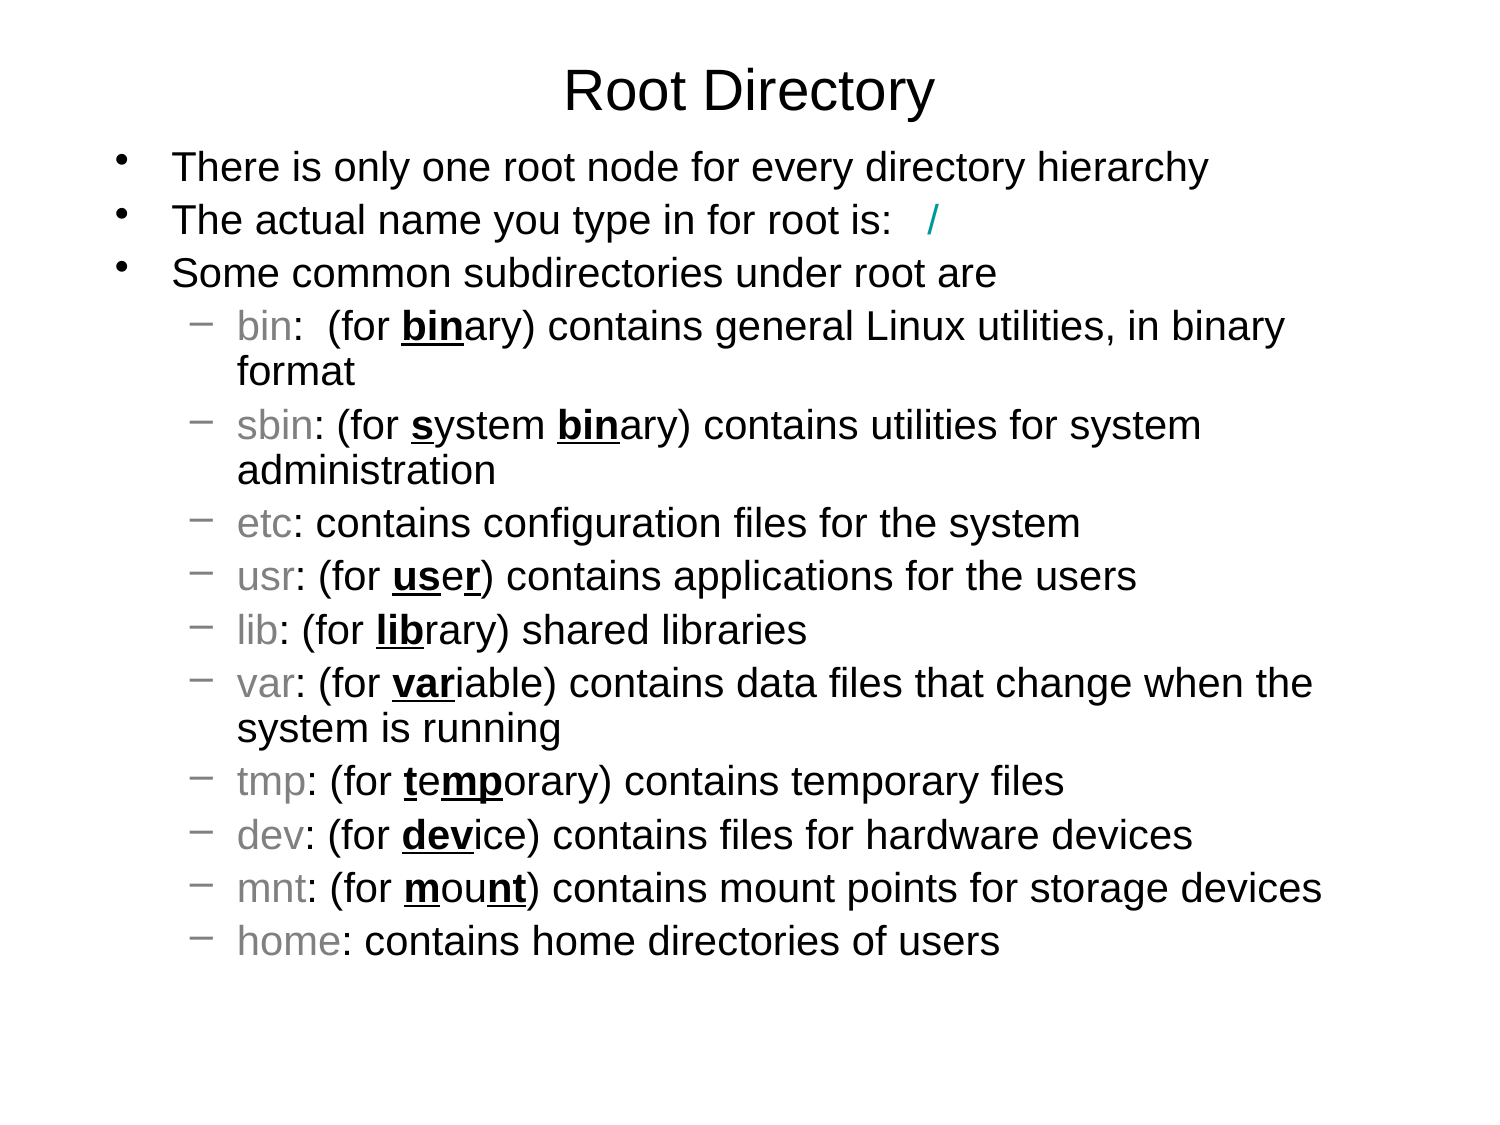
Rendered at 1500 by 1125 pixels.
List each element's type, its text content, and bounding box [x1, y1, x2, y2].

title Root Directory [74, 24, 1426, 151]
list There is only one root node for every directory hierarchy The actual name you type in for root is: / Some common subdirectories under root are bin: (for binary) contains general Linux utilities, in binary format sbin: (for system binary) contains utilities for system administration etc: contains configuration files for the system usr: (for user) contains applications for the users lib: (for library) shared libraries var: (for variable) contains data files that change when the system is running tmp: (for temporary) contains temporary files dev: (for device) contains files for hardware devices mnt: (for mount) contains mount points for storage devices home: contains home directories of users [99, 137, 1401, 1013]
